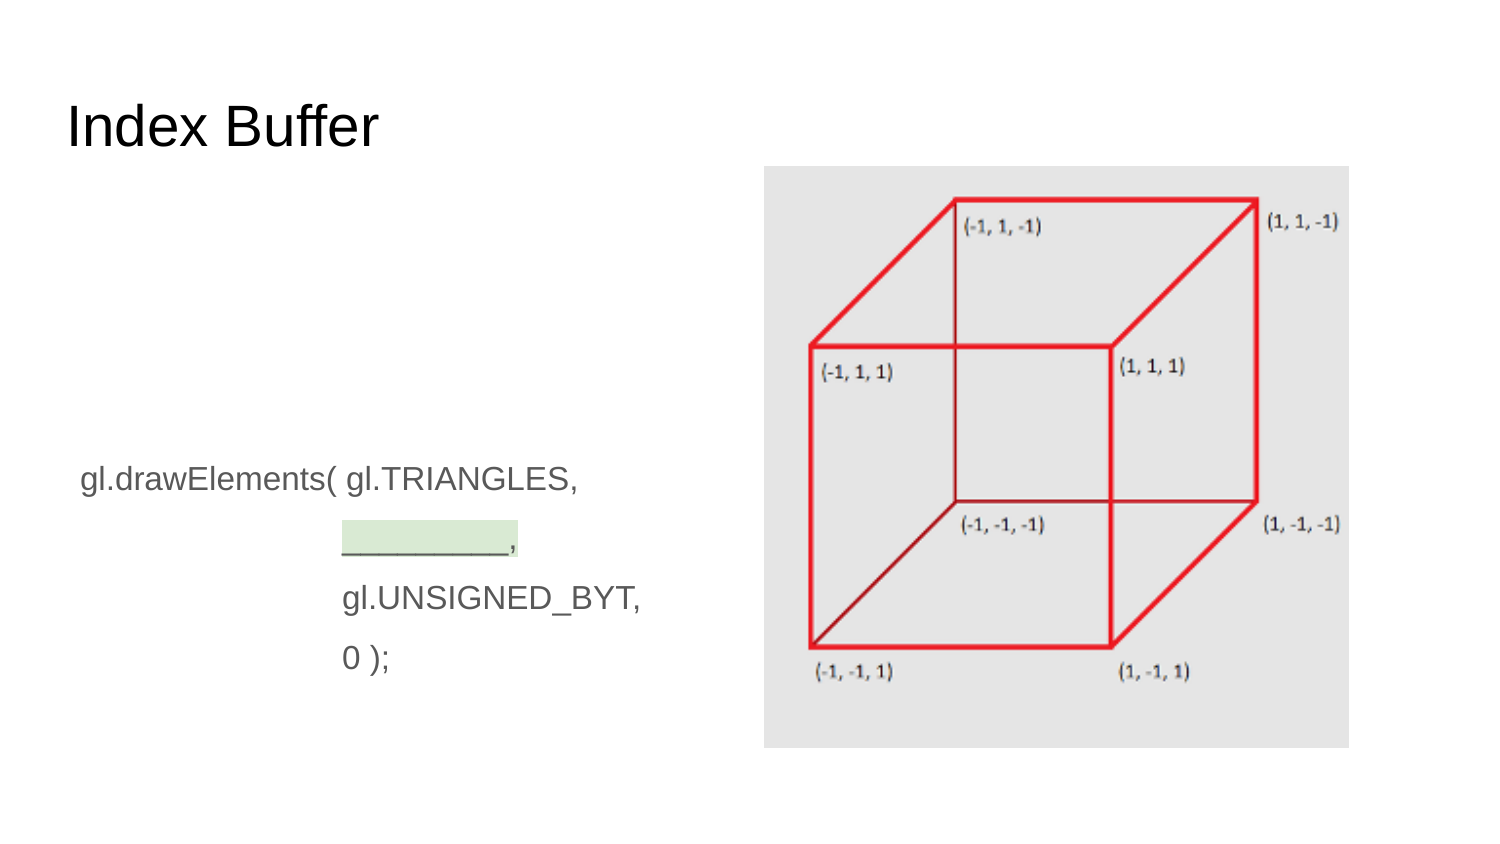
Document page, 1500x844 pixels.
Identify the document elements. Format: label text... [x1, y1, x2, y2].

title Index Buffer [51, 72, 1449, 167]
picture [763, 166, 1350, 748]
list gl.drawElements( gl.TRIANGLES, _________, gl.UNSIGNED_BYT, 0 ); [65, 421, 758, 725]
